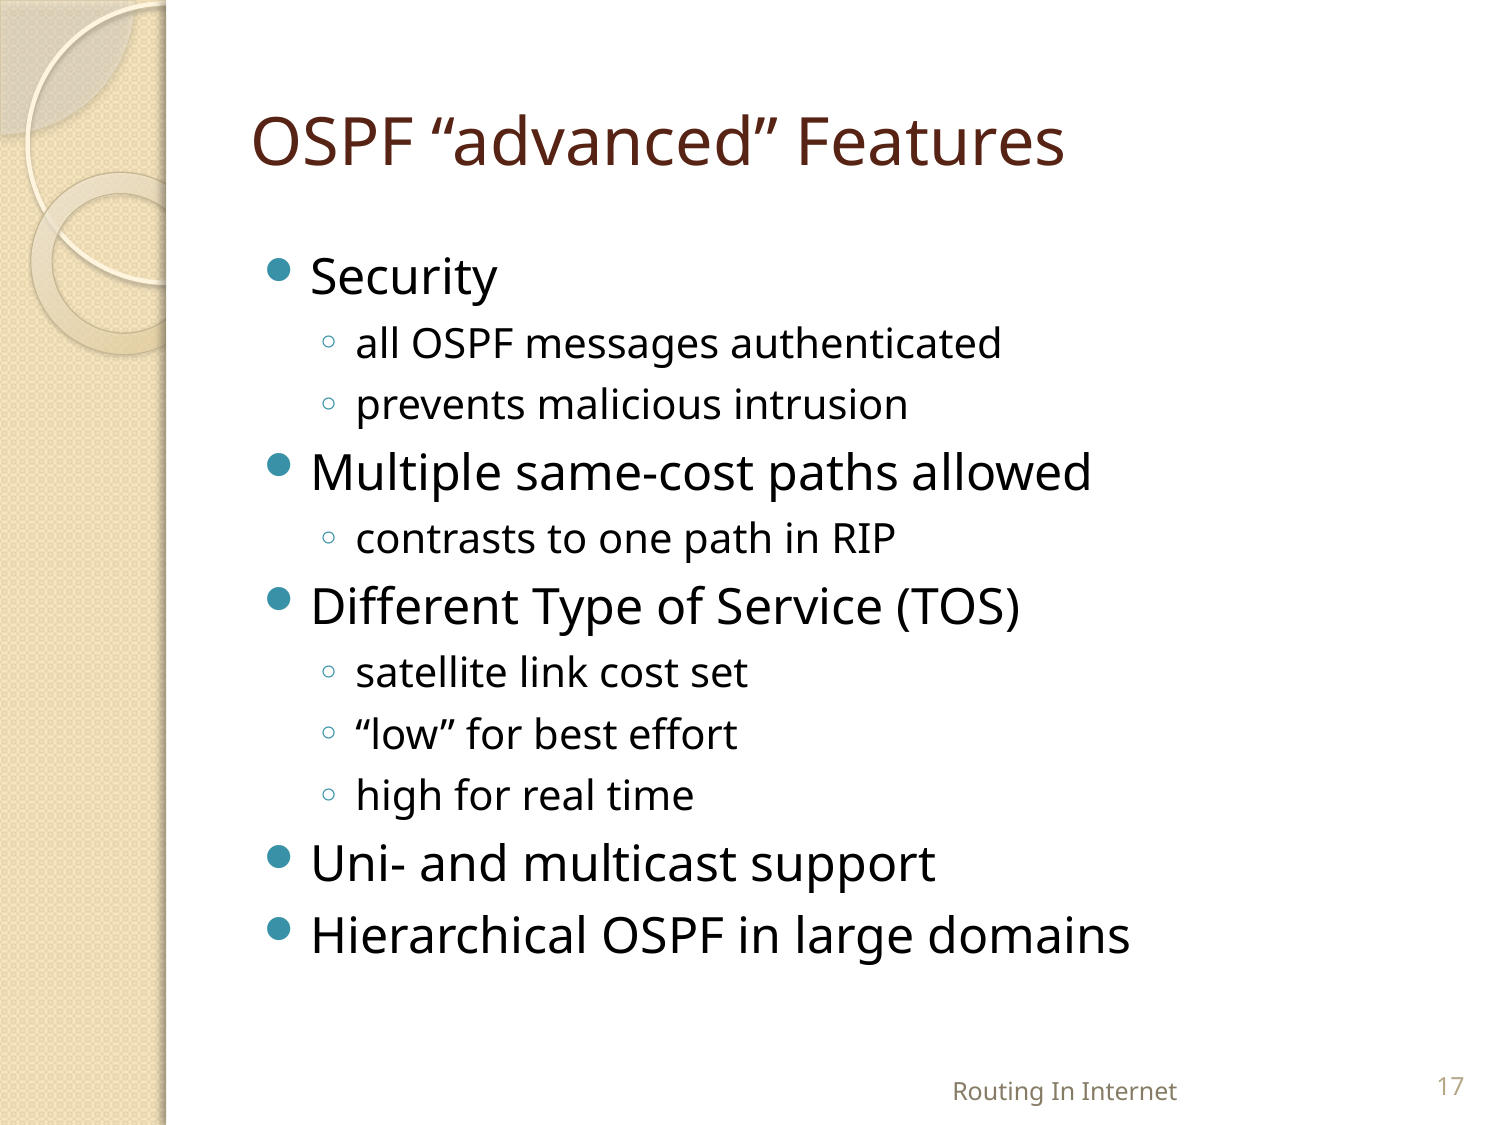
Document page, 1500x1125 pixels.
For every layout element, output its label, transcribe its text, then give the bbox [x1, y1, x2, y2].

slide_number 17 [1413, 1034, 1488, 1113]
footer Routing In Internet [937, 1034, 1413, 1113]
title OSPF “advanced” Features [235, 45, 1466, 233]
list Security all OSPF messages authenticated prevents malicious intrusion Multiple same-cost paths allowed contrasts to one path in RIP Different Type of Service (TOS) satellite link cost set “low” for best effort high for real time Uni- and multicast support Hierarchical OSPF in large domains [235, 237, 1466, 1026]
